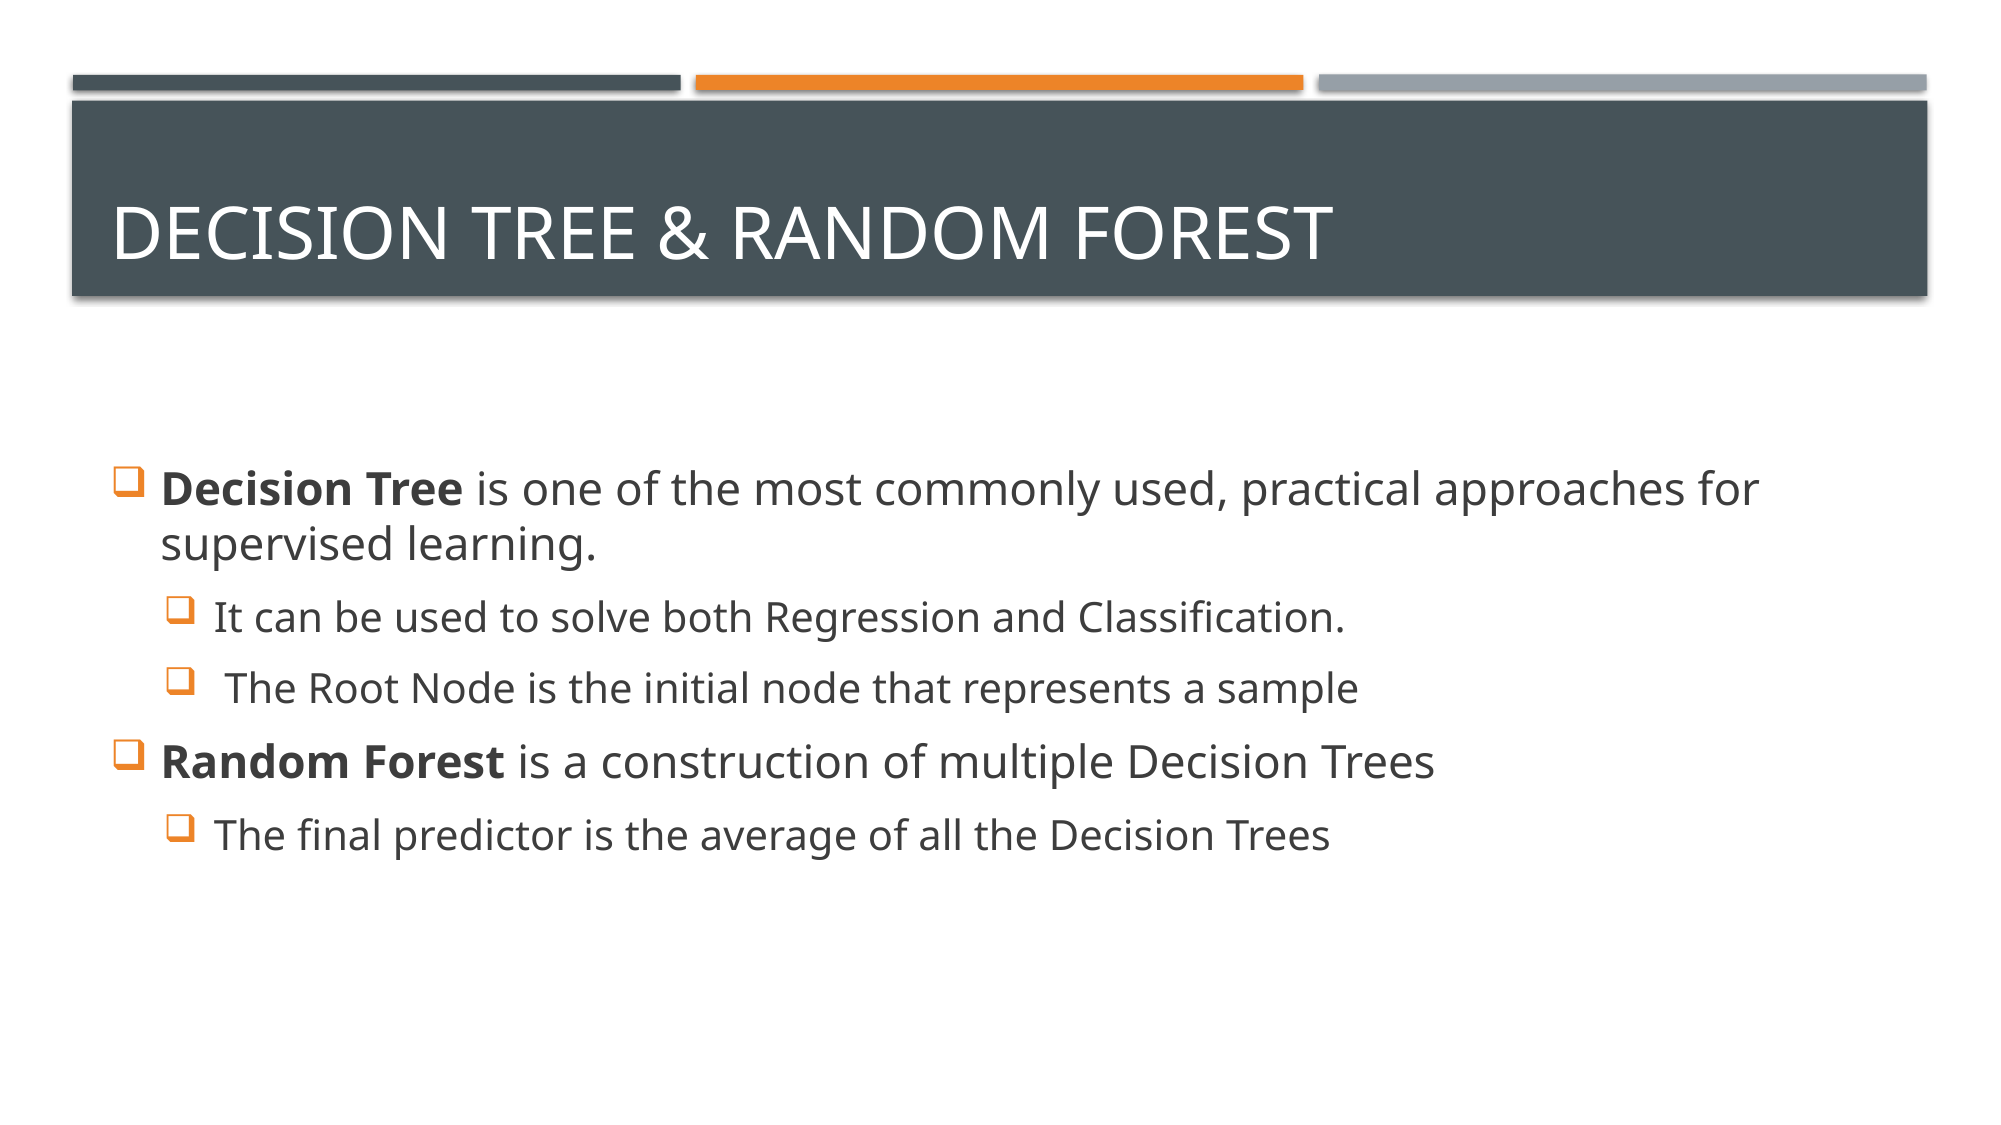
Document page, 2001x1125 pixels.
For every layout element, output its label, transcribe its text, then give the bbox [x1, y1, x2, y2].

list Decision Tree is one of the most commonly used, practical approaches for supervised learning. It can be used to solve both Regression and Classification. The Root Node is the initial node that represents a sample Random Forest is a construction of multiple Decision Trees The final predictor is the average of all the Decision Trees [95, 357, 1905, 962]
title Decision Tree & Random Forest [95, 115, 1905, 282]
